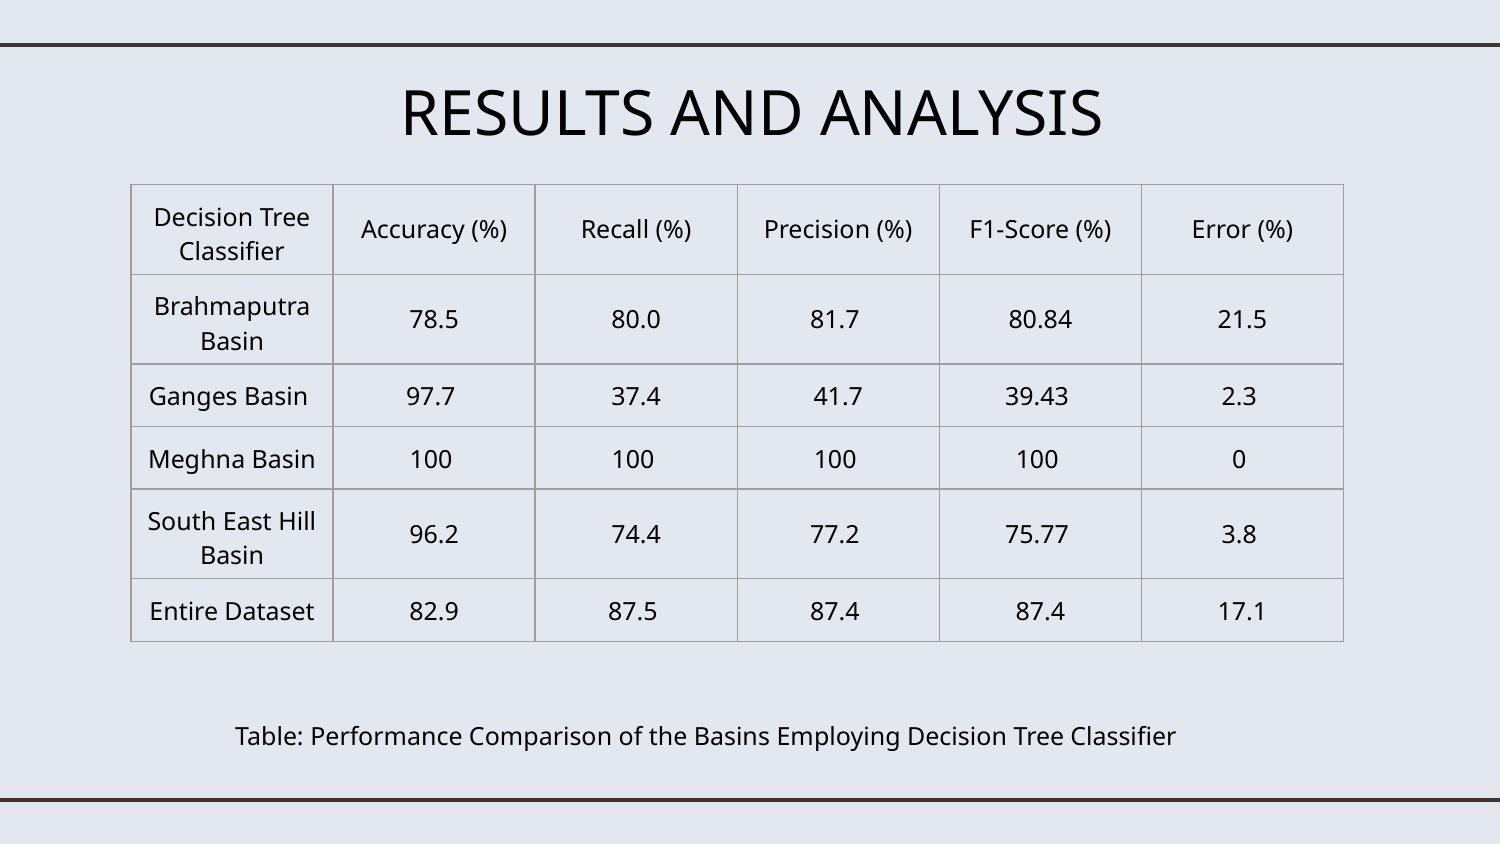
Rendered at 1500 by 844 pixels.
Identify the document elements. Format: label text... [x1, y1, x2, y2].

table_cell 80.0 [536, 275, 737, 363]
table_cell 21.5 [1142, 275, 1343, 363]
table_header Decision Tree Classifier [132, 185, 332, 274]
table_header Precision (%) [738, 185, 939, 274]
table_cell South East Hill Basin [132, 490, 332, 578]
table_cell 75.77 [940, 490, 1141, 578]
table_cell 96.2 [334, 490, 534, 578]
table_header Accuracy (%) [334, 185, 534, 274]
table_cell 87.4 [738, 579, 939, 641]
table_header F1-Score (%) [940, 185, 1141, 274]
table_cell 87.4 [940, 579, 1141, 641]
table_cell 77.2 [738, 490, 939, 578]
table_cell 100 [334, 427, 534, 488]
table_cell 37.4 [536, 365, 737, 426]
table_cell 100 [738, 427, 939, 488]
table_cell 2.3 [1142, 365, 1343, 426]
table_cell 78.5 [334, 275, 534, 363]
table_cell 97.7 [334, 365, 534, 426]
table_cell Ganges Basin [132, 365, 332, 426]
table_cell 41.7 [738, 365, 939, 426]
table_cell 74.4 [536, 490, 737, 578]
table_cell Meghna Basin [132, 427, 332, 488]
table_cell 100 [940, 427, 1141, 488]
table_cell 80.84 [940, 275, 1141, 363]
table_header Error (%) [1142, 185, 1343, 274]
table_cell 100 [536, 427, 737, 488]
table_cell 81.7 [738, 275, 939, 363]
table_cell Entire Dataset [132, 579, 332, 641]
table_cell Brahmaputra Basin [132, 275, 332, 363]
table_cell 87.5 [536, 579, 737, 641]
table_cell 0 [1142, 427, 1343, 488]
table_cell 17.1 [1142, 579, 1343, 641]
table_cell 39.43 [940, 365, 1141, 426]
table_header Recall (%) [536, 185, 737, 274]
text_box RESULTS AND ANALYSIS [303, 58, 1202, 163]
text_box Table: Performance Comparison of the Basins Employing Decision Tree Classifier [220, 705, 1330, 766]
table_cell 82.9 [334, 579, 534, 641]
table_cell 3.8 [1142, 490, 1343, 578]
